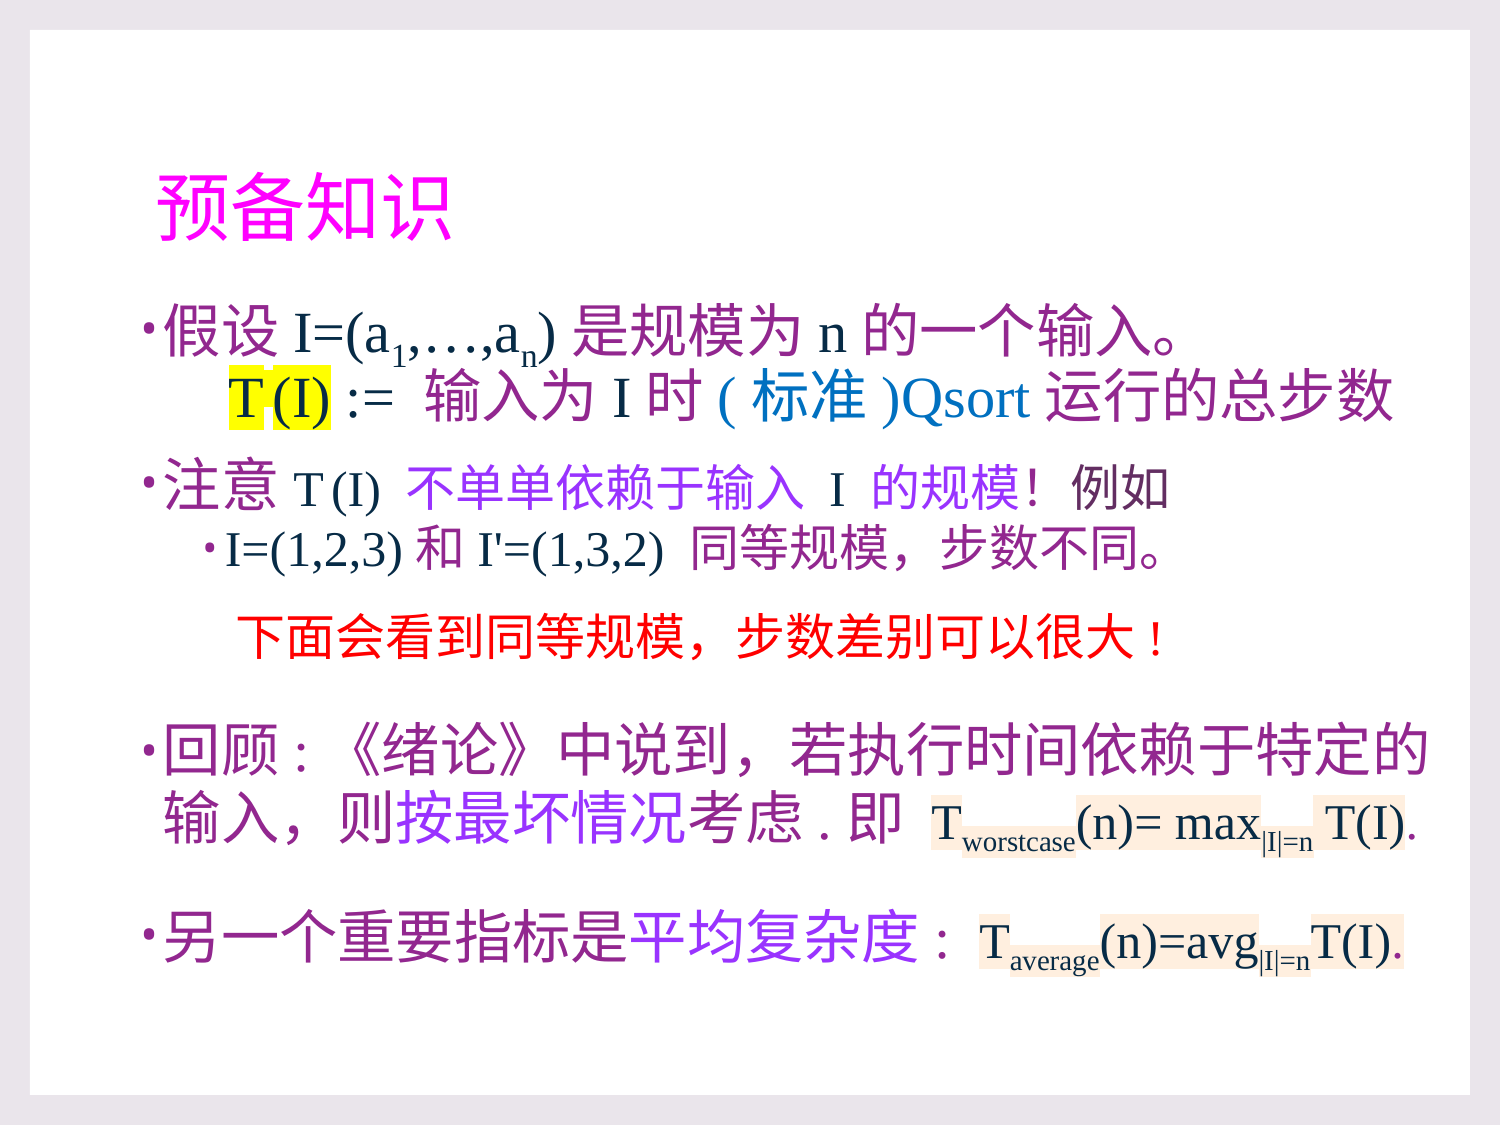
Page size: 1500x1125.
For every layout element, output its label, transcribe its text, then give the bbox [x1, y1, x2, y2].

text_box 下面会看到同等规模，步数差别可以很大! [220, 597, 1317, 673]
title 预备知识 [140, 99, 1356, 287]
list 假设I=(a1,…,an)是规模为n的一个输入。 T (I) := 输入为I时(标准)Qsort运行的总步数 注意T (I) 不单单依赖于输入 I 的规模！例如 I=(1,2,3)和I'=(1,3,2) 同等规模，步数不同。 回顾:《绪论》中说到，若执行时间依赖于特定的输入，则按最坏情况考虑.即 Tworstcase(n)= max|I|=n T(I). 另一个重要指标是平均复杂度: Taverage(n)=avg|I|=nT(I). [119, 287, 1487, 1025]
